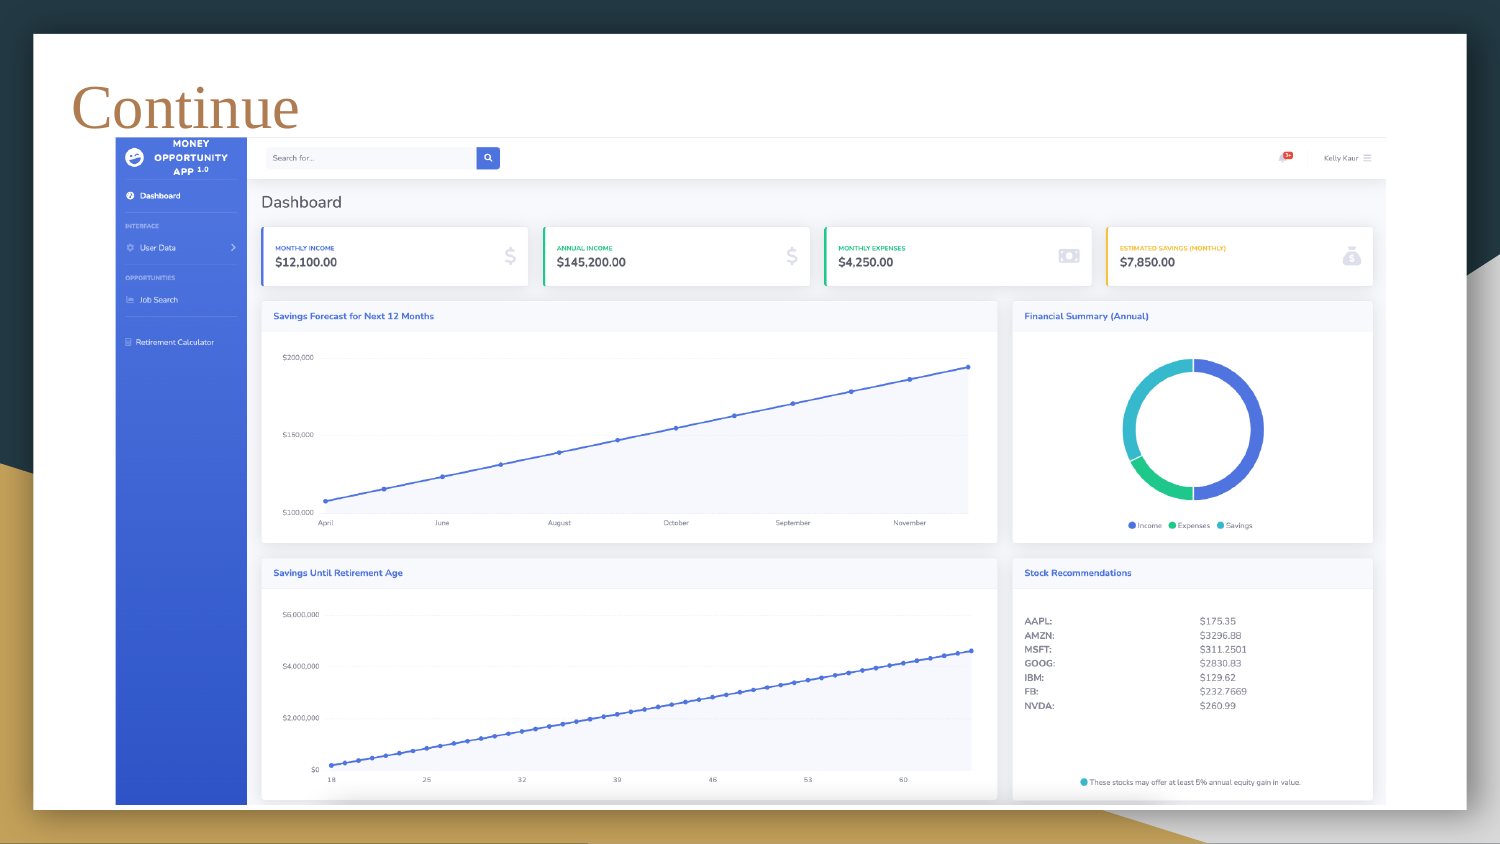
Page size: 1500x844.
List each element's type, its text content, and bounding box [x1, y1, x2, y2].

title Continue [56, 51, 1288, 156]
picture [114, 133, 1386, 805]
